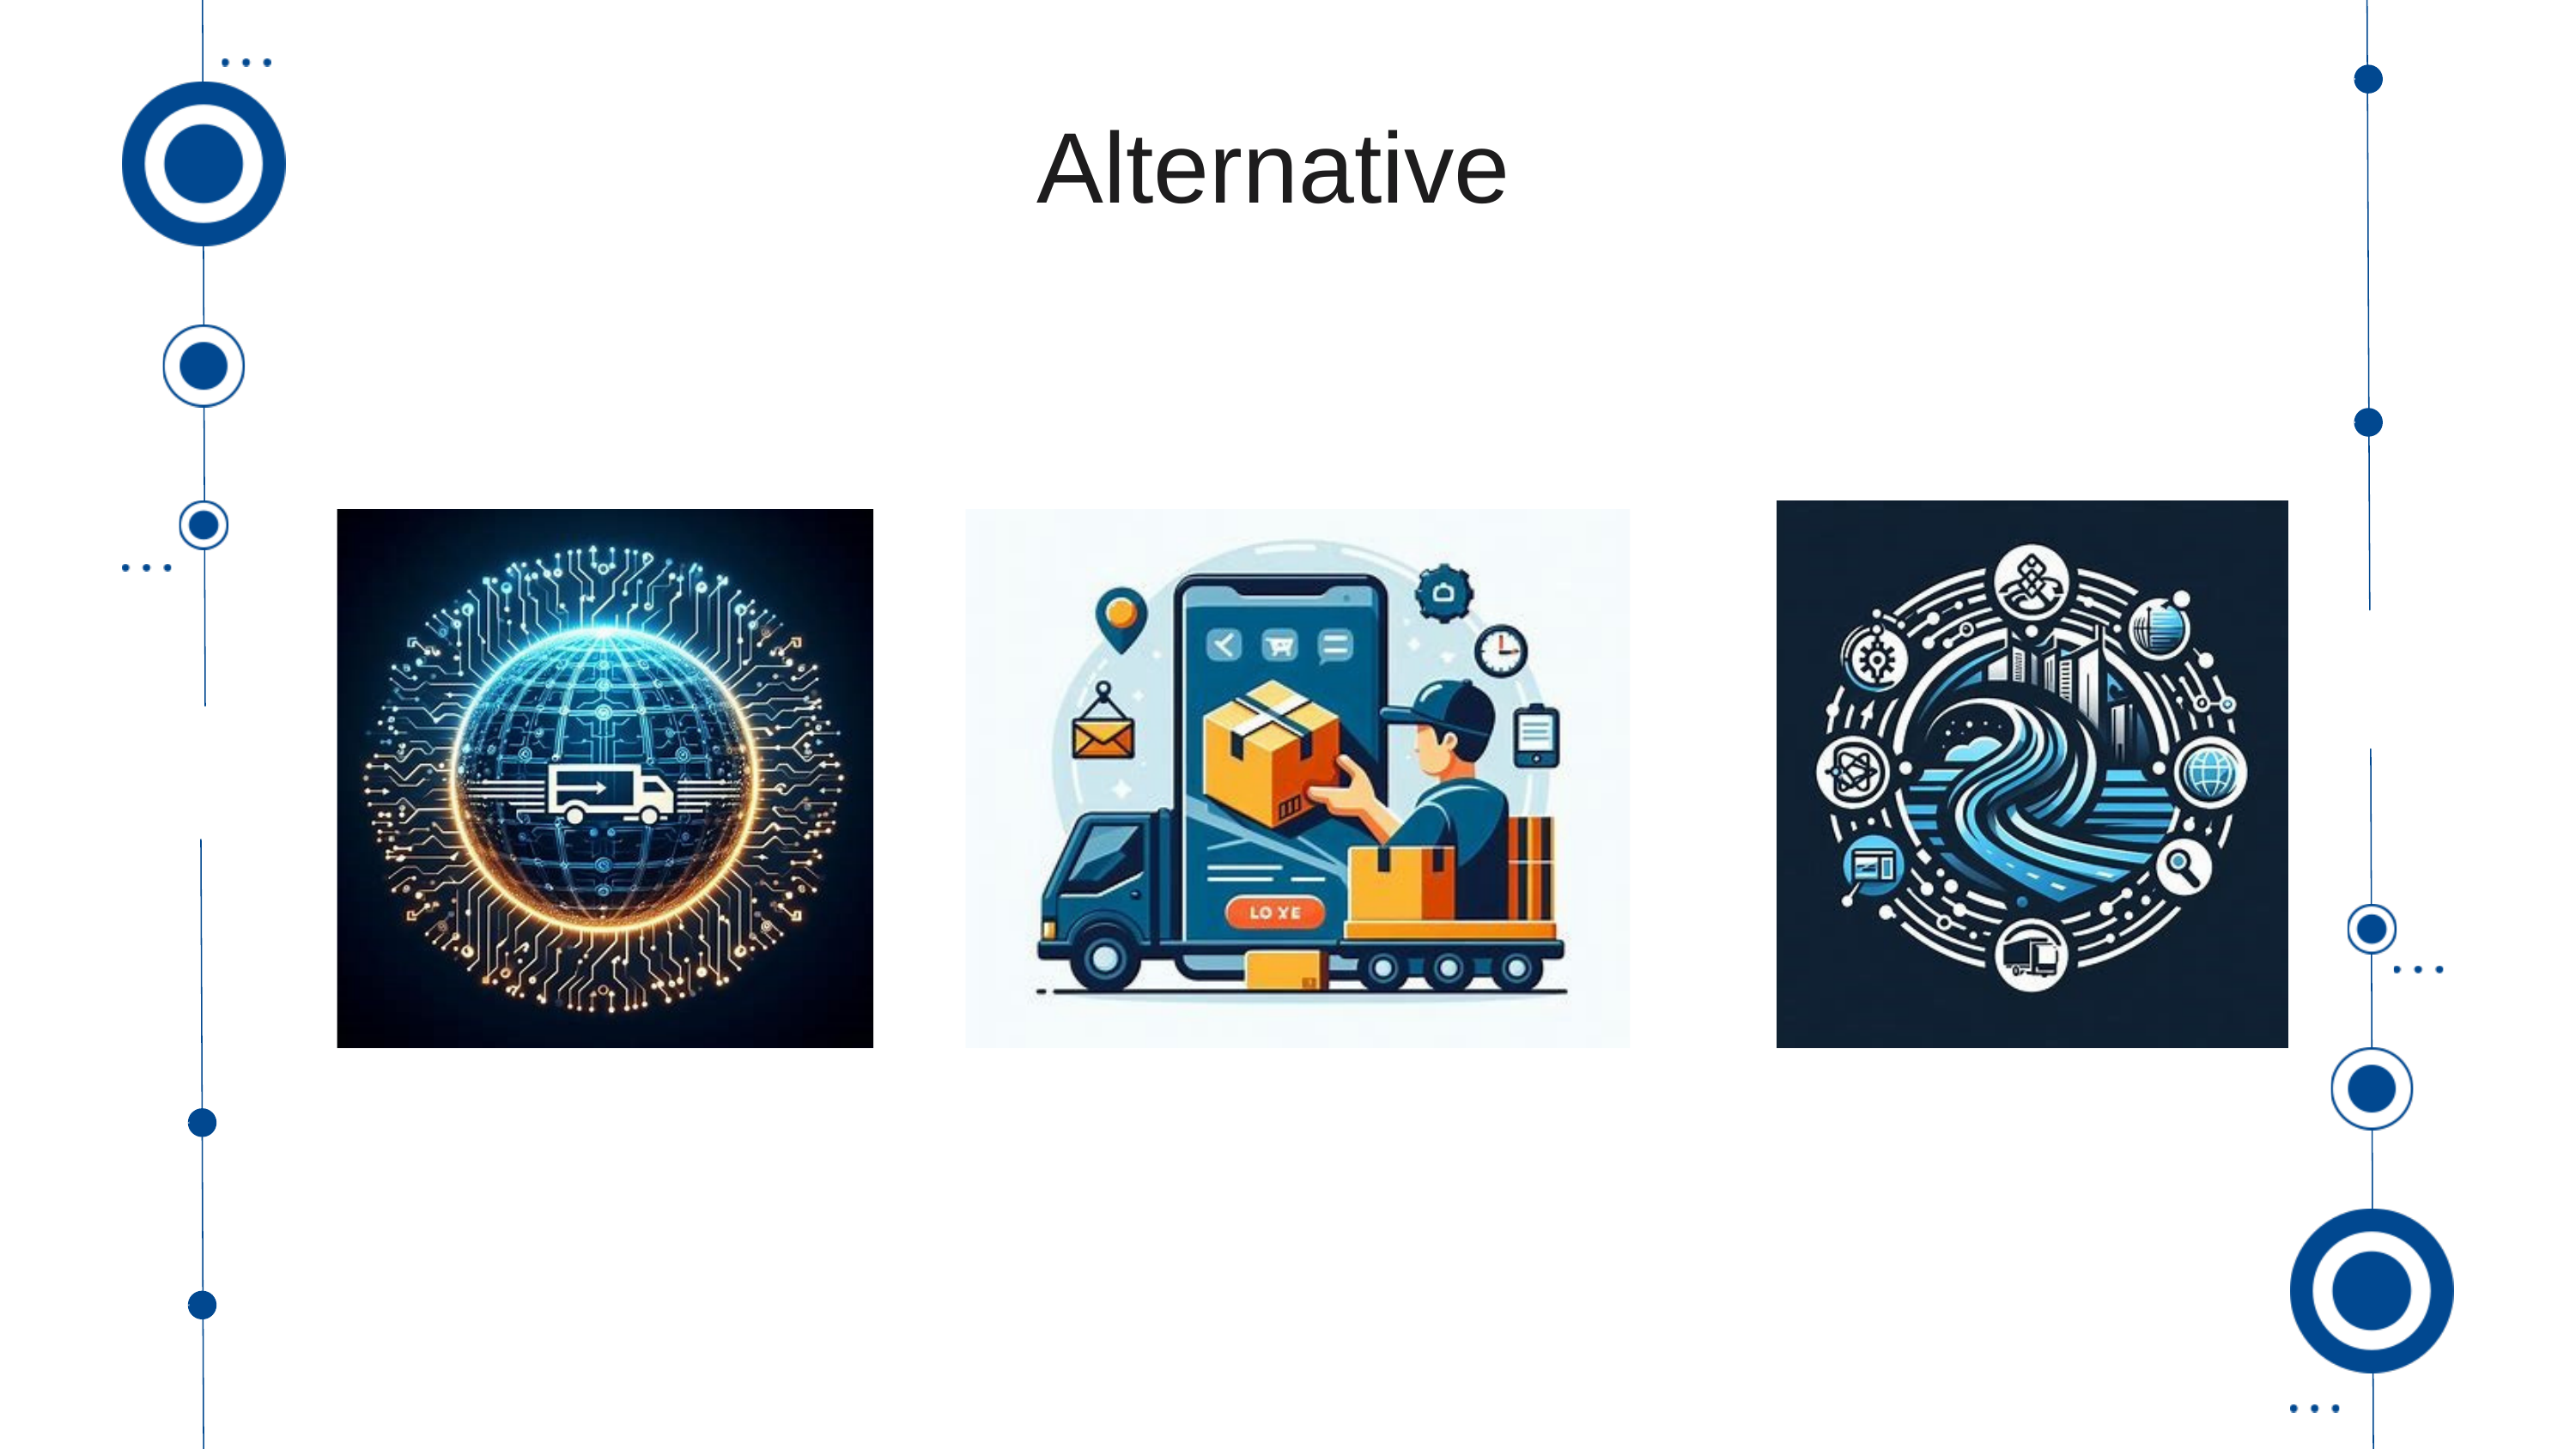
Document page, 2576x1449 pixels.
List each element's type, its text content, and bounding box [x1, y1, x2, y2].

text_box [2354, 408, 2384, 437]
text_box [2393, 966, 2444, 973]
text_box [2290, 1209, 2454, 1373]
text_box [2354, 64, 2384, 94]
text_box [179, 500, 229, 550]
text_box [187, 1290, 217, 1320]
text_box [965, 509, 1631, 1048]
text_box [121, 82, 286, 246]
text_box [222, 58, 271, 67]
text_box [2290, 1404, 2340, 1413]
text_box [1777, 500, 2288, 1048]
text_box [187, 1107, 217, 1137]
text_box Alternative [526, 102, 2050, 223]
text_box [337, 509, 874, 1048]
text_box [121, 564, 172, 573]
text_box [2330, 1047, 2414, 1131]
text_box [162, 324, 246, 408]
text_box [2347, 904, 2397, 955]
